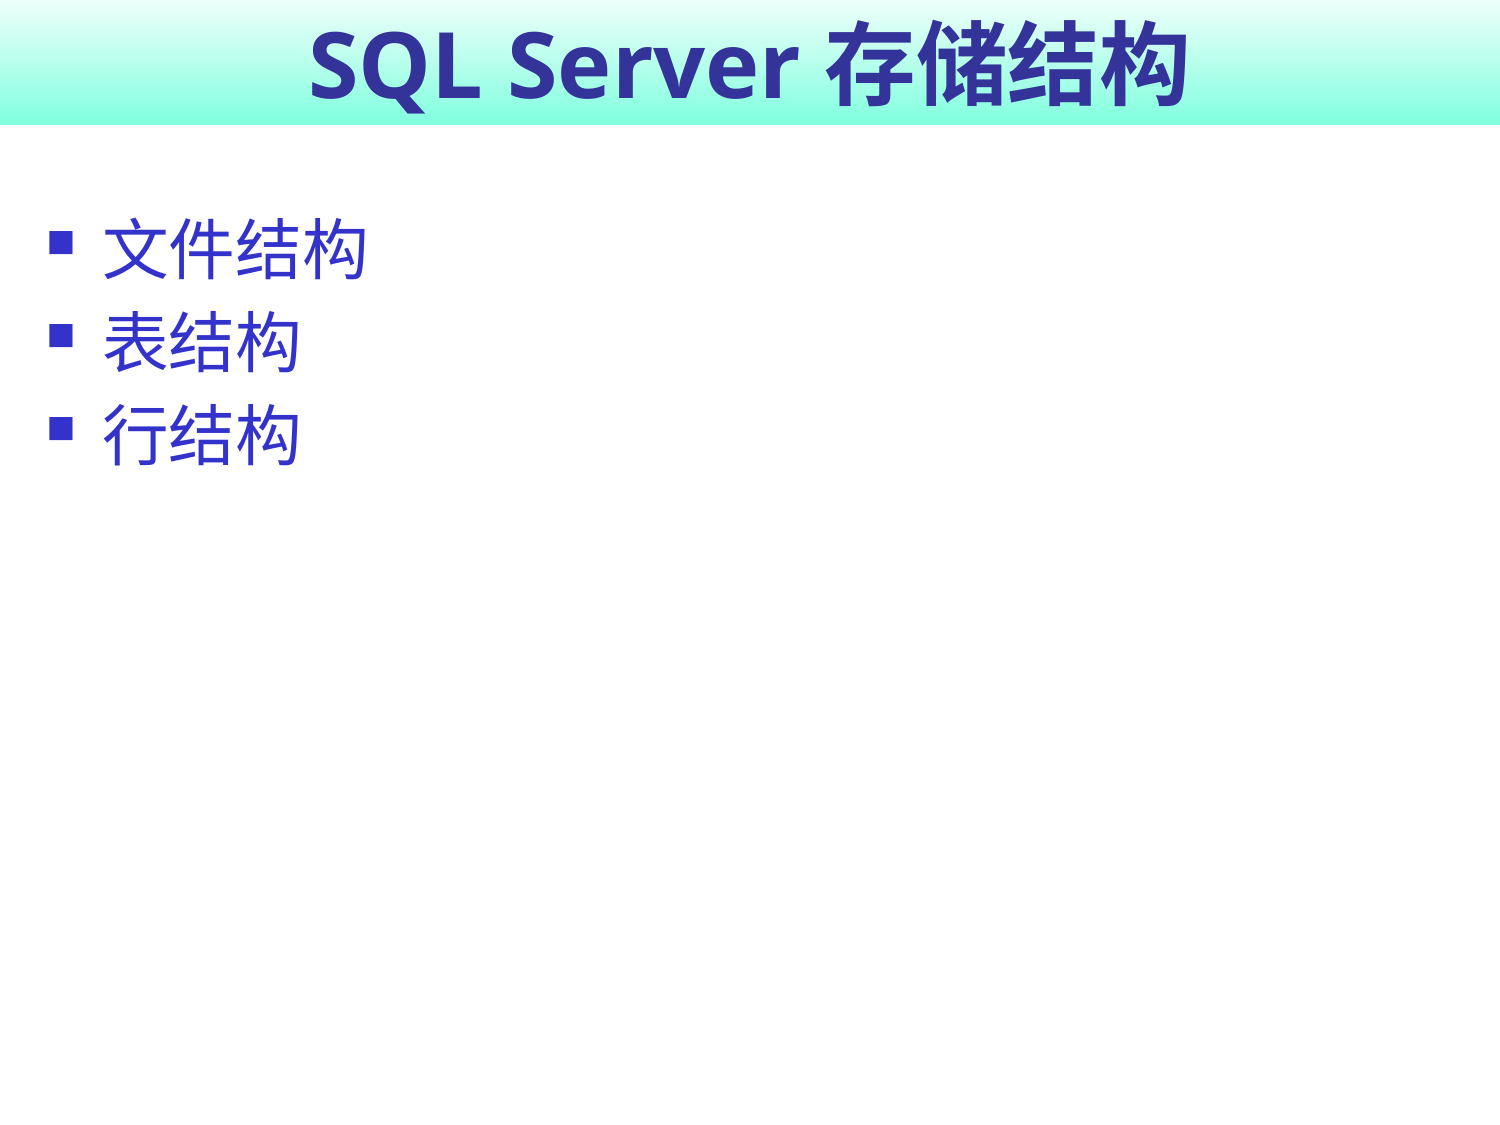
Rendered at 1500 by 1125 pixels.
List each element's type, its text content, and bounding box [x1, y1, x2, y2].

list 文件结构 表结构 行结构 [30, 199, 1463, 1101]
title SQL Server存储结构 [0, 0, 1500, 125]
